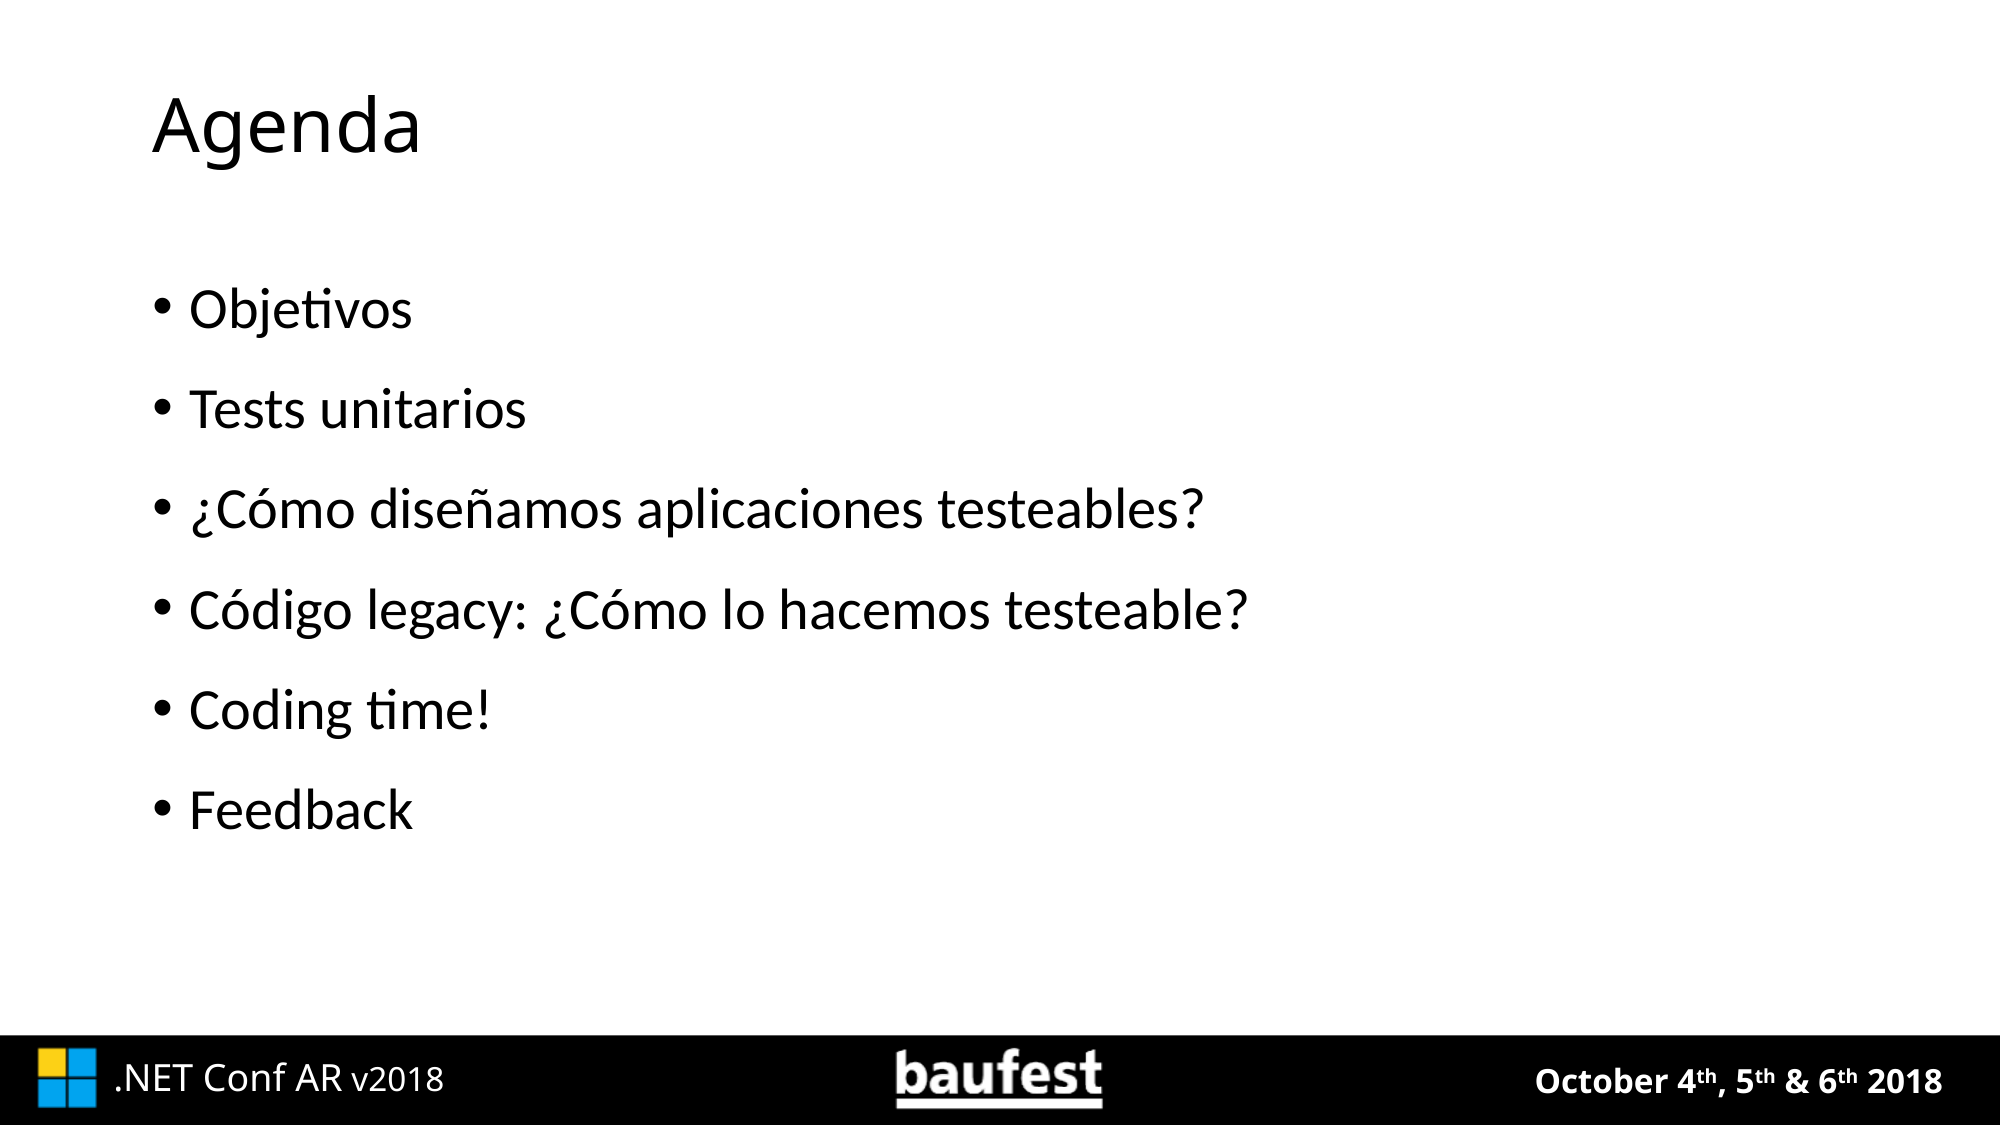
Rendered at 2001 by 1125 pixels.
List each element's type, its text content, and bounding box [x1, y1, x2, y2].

picture [36, 1046, 99, 1110]
picture [880, 1022, 1120, 1123]
list Objetivos Tests unitarios ¿Cómo diseñamos aplicaciones testeables? Código legacy: ¿Cómo lo hacemos testeable? Coding time! Feedback [137, 270, 1863, 1014]
title Agenda [137, 19, 1863, 238]
